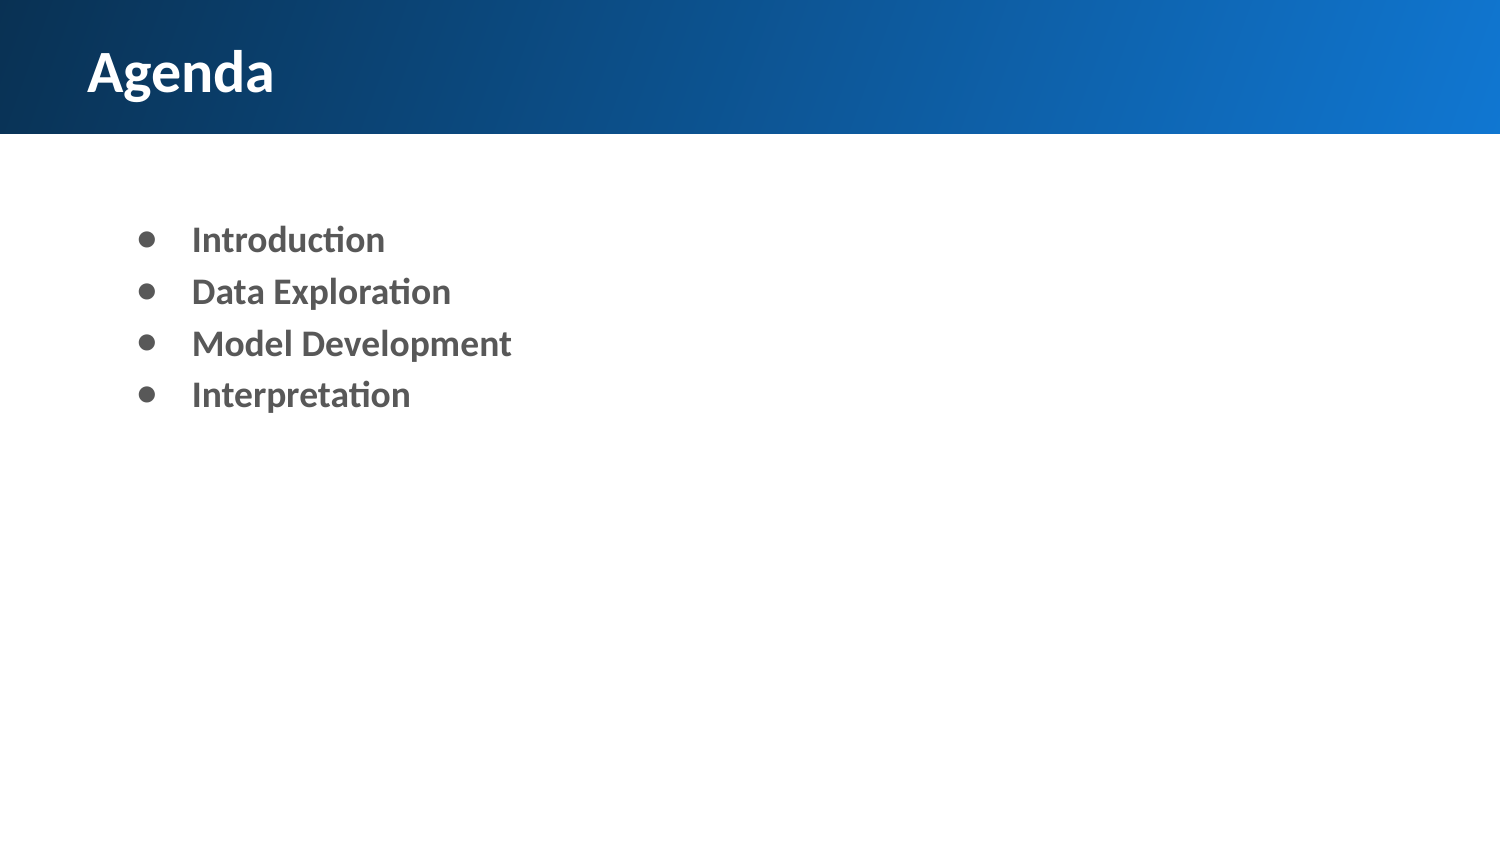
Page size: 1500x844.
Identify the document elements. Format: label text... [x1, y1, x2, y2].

text_box [0, 0, 1500, 134]
picture [0, 134, 1500, 844]
list Introduction Data Exploration Model Development Interpretation [101, 174, 647, 449]
title Agenda [71, 17, 433, 121]
